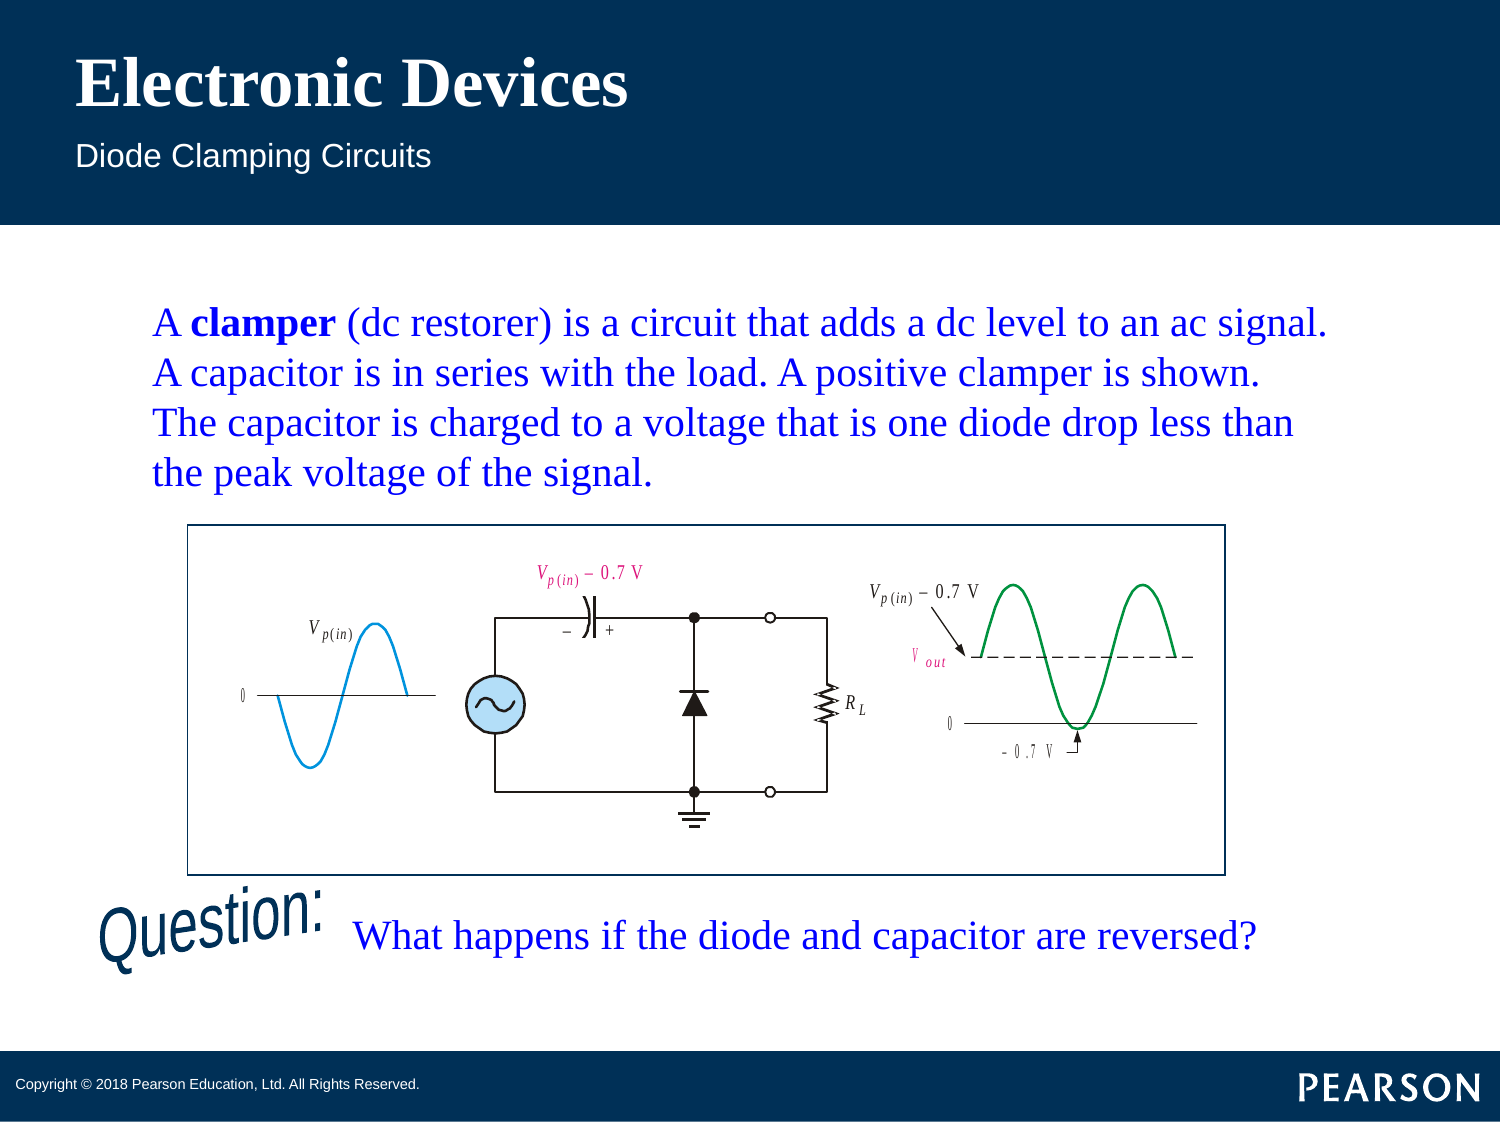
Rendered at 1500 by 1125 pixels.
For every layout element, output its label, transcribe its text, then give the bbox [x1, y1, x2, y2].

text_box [237, 562, 1201, 831]
text_box A clamper (dc restorer) is a circuit that adds a dc level to an ac signal. A capacitor is in series with the load. A positive clamper is shown. The capacitor is charged to a voltage that is one diode drop less than the peak voltage of the signal. [137, 287, 1350, 503]
text_box What happens if the diode and capacitor are reversed? [337, 900, 1288, 965]
title Electronic Devices [75, 35, 1425, 133]
text_box [187, 525, 1225, 875]
list Diode Clamping Circuits [75, 133, 1425, 200]
